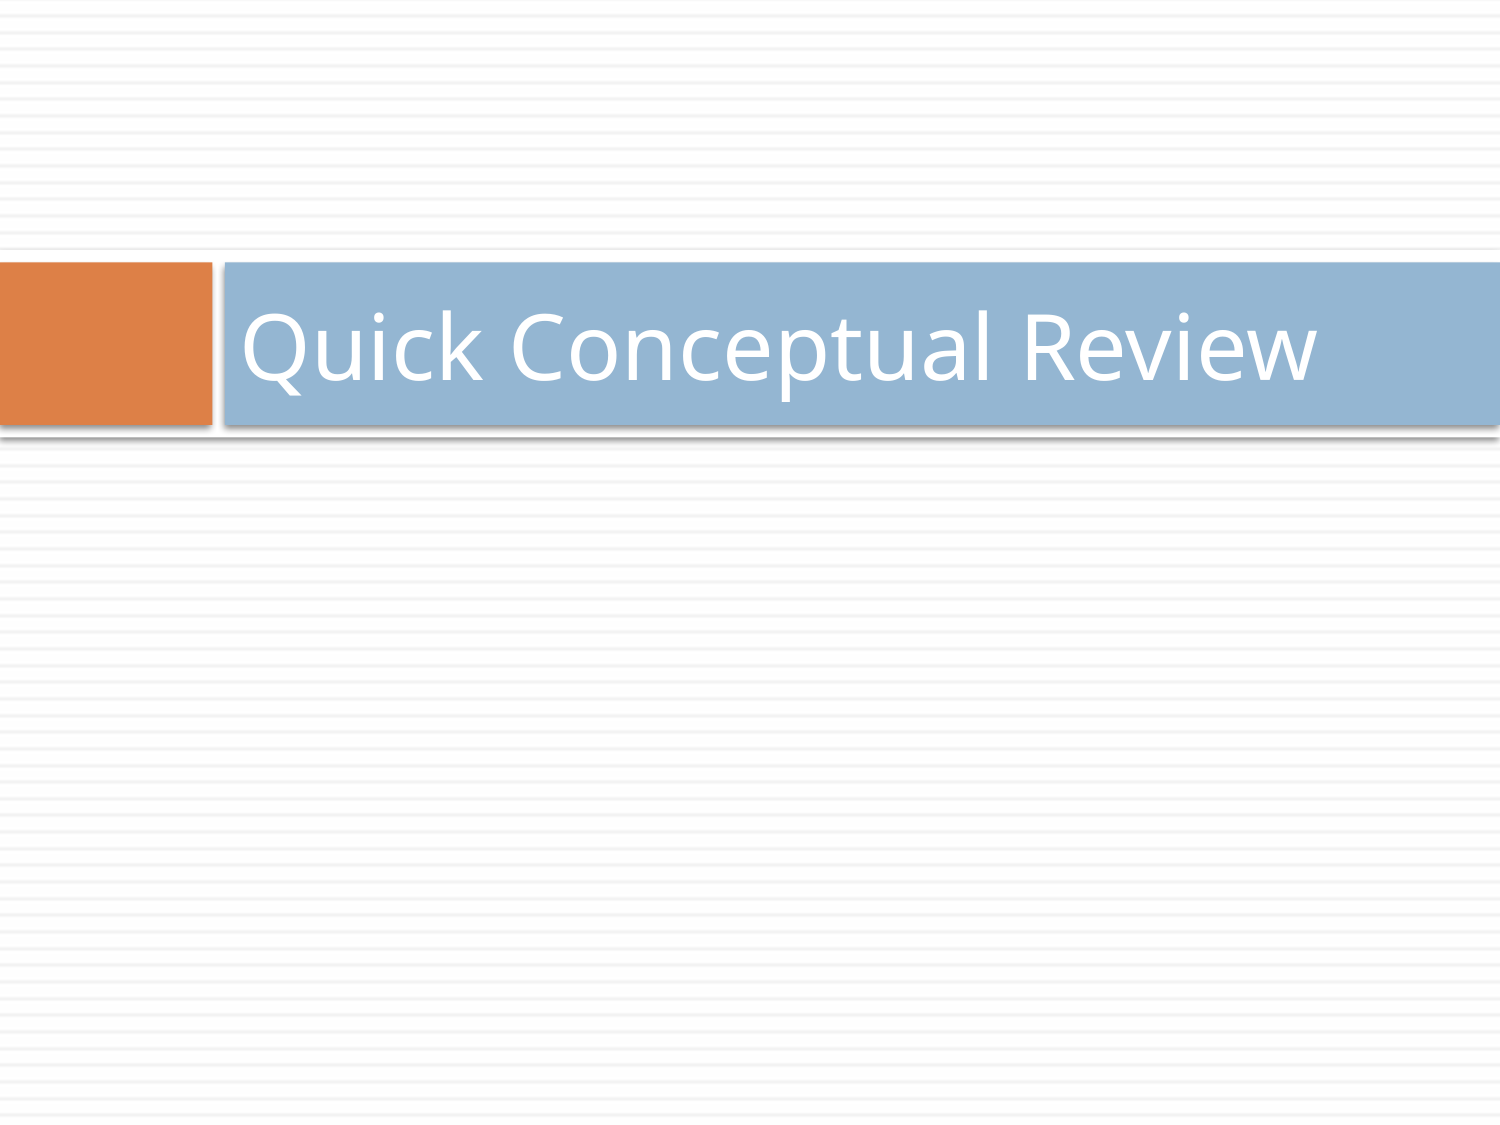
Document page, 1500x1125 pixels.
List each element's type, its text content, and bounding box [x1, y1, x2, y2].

title Quick Conceptual Review [225, 262, 1475, 425]
